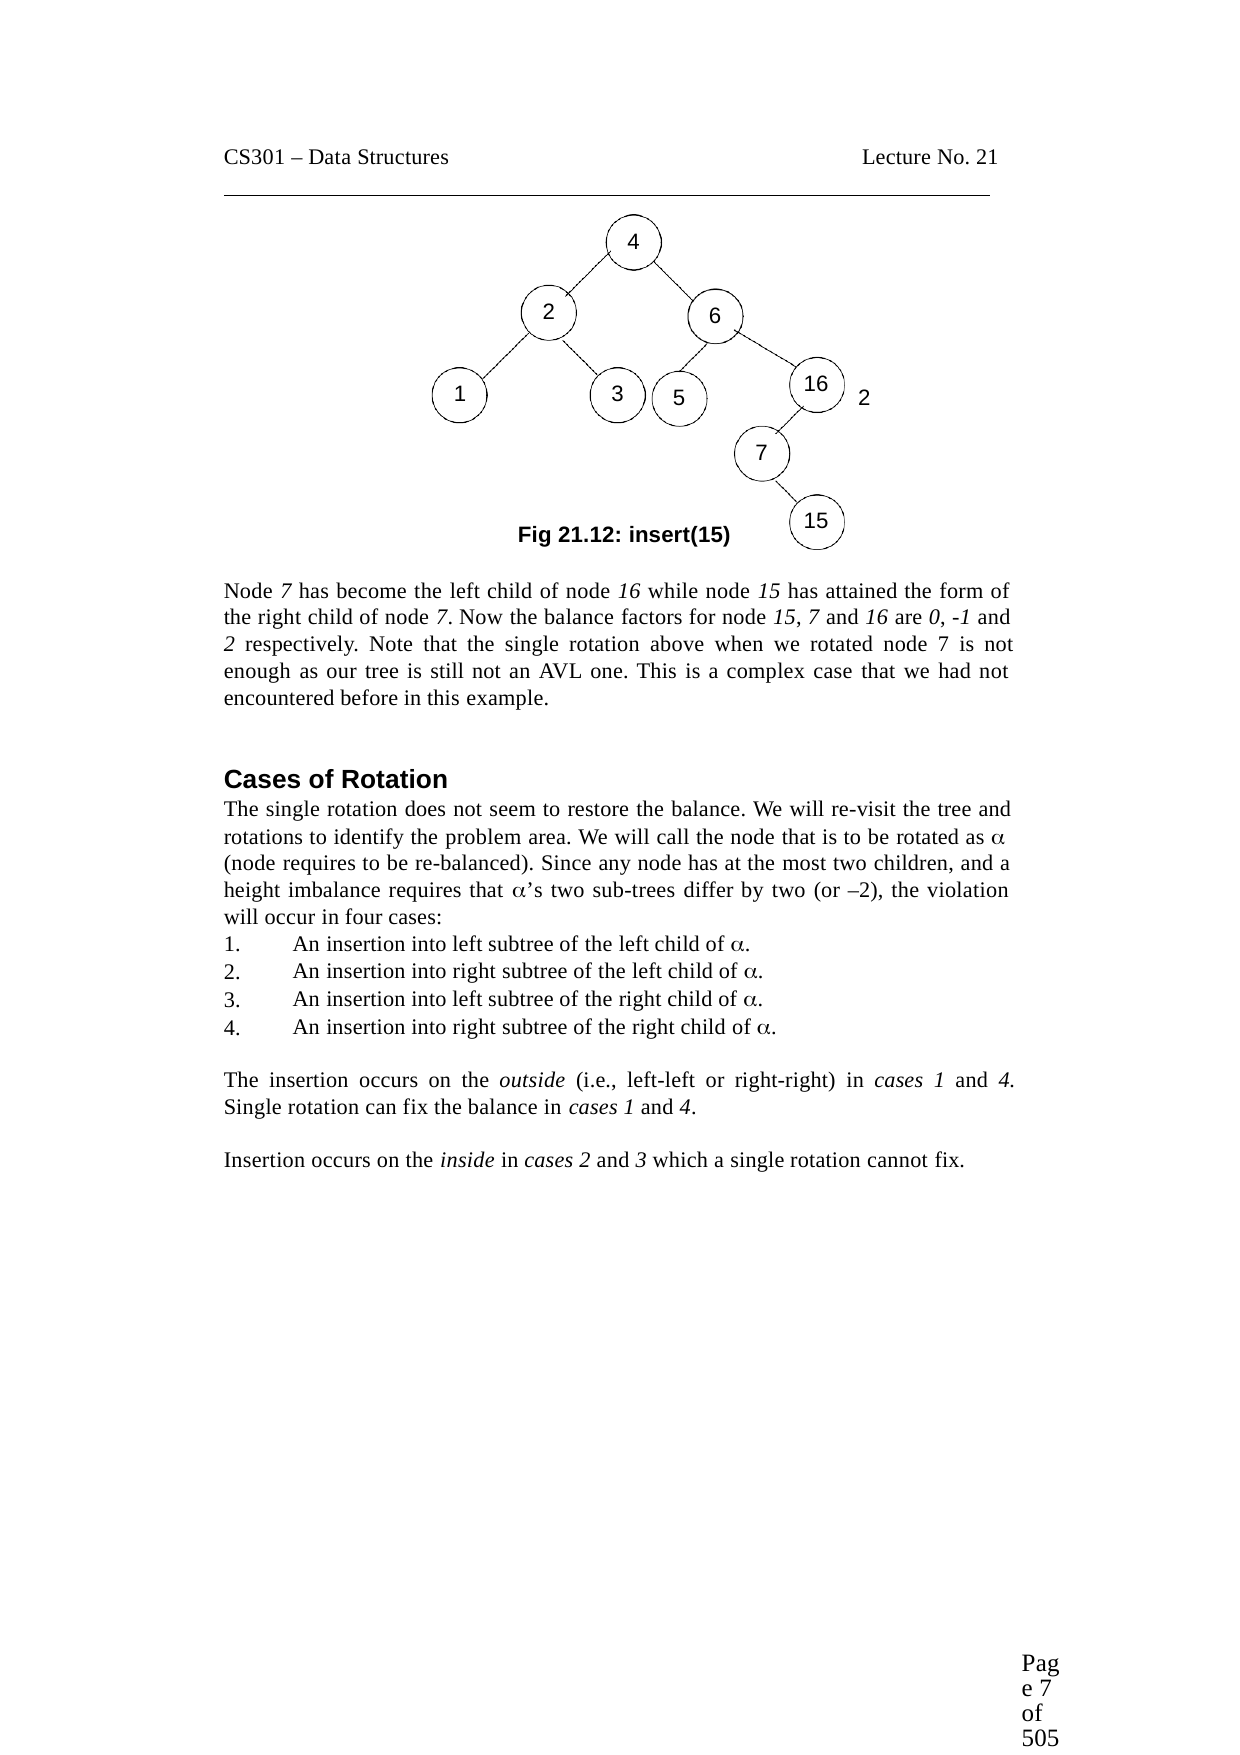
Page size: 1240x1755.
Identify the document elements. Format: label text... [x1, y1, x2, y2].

text_box 16 [801, 369, 832, 397]
text_box Fig 21.12: insert(15) [515, 520, 735, 547]
text_box 3 [609, 379, 627, 407]
text_box 2 [540, 297, 558, 325]
text_box 6 [706, 300, 724, 328]
text_box 7 [753, 438, 771, 465]
text_box 1. 2. 3. 4. [221, 928, 243, 1040]
text_box Lecture No. 21 [860, 142, 1003, 170]
text_box 15 [801, 506, 832, 534]
text_box 5 [670, 383, 688, 410]
text_box The insertion occurs on the outside (i.e., left-left or right-right) in cases 1 and 4. Single rotation can fix the balance in cases 1 and 4. Insertion occurs on the inside in cases 2 and 3 which a single rotation cannot fix. [221, 1065, 1018, 1173]
text_box 2 [856, 383, 873, 410]
text_box 1 [451, 379, 469, 407]
text_box 4 [625, 226, 643, 254]
slide_number Page 7 of 505 [1019, 1651, 1065, 1755]
text_box [431, 214, 845, 550]
text_box CS301 – Data Structures [221, 142, 453, 170]
text_box Node 7 has become the left child of node 16 while node 15 has attained the form of the right child of node 7. Now the balance factors for node 15, 7 and 16 are 0, -1 and 2 respectively. Note that the single rotation above when we rotated node 7 is not enough as our tree is still not an AVL one. This is a complex case that we had not encountered before in this example. Cases of Rotation The single rotation does not seem to restore the balance. We will re-visit the tree and rotations to identify the problem area. We will call the node that is to be rotated as  (node requires to be re-balanced). Since any node has at the most two children, and a height imbalance requires that ’s two sub-trees differ by two (or –2), the violation will occur in four cases: [221, 577, 1018, 929]
text_box An insertion into left subtree of the left child of . An insertion into right subtree of the left child of . An insertion into left subtree of the right child of . An insertion into right subtree of the right child of . [290, 927, 780, 1039]
